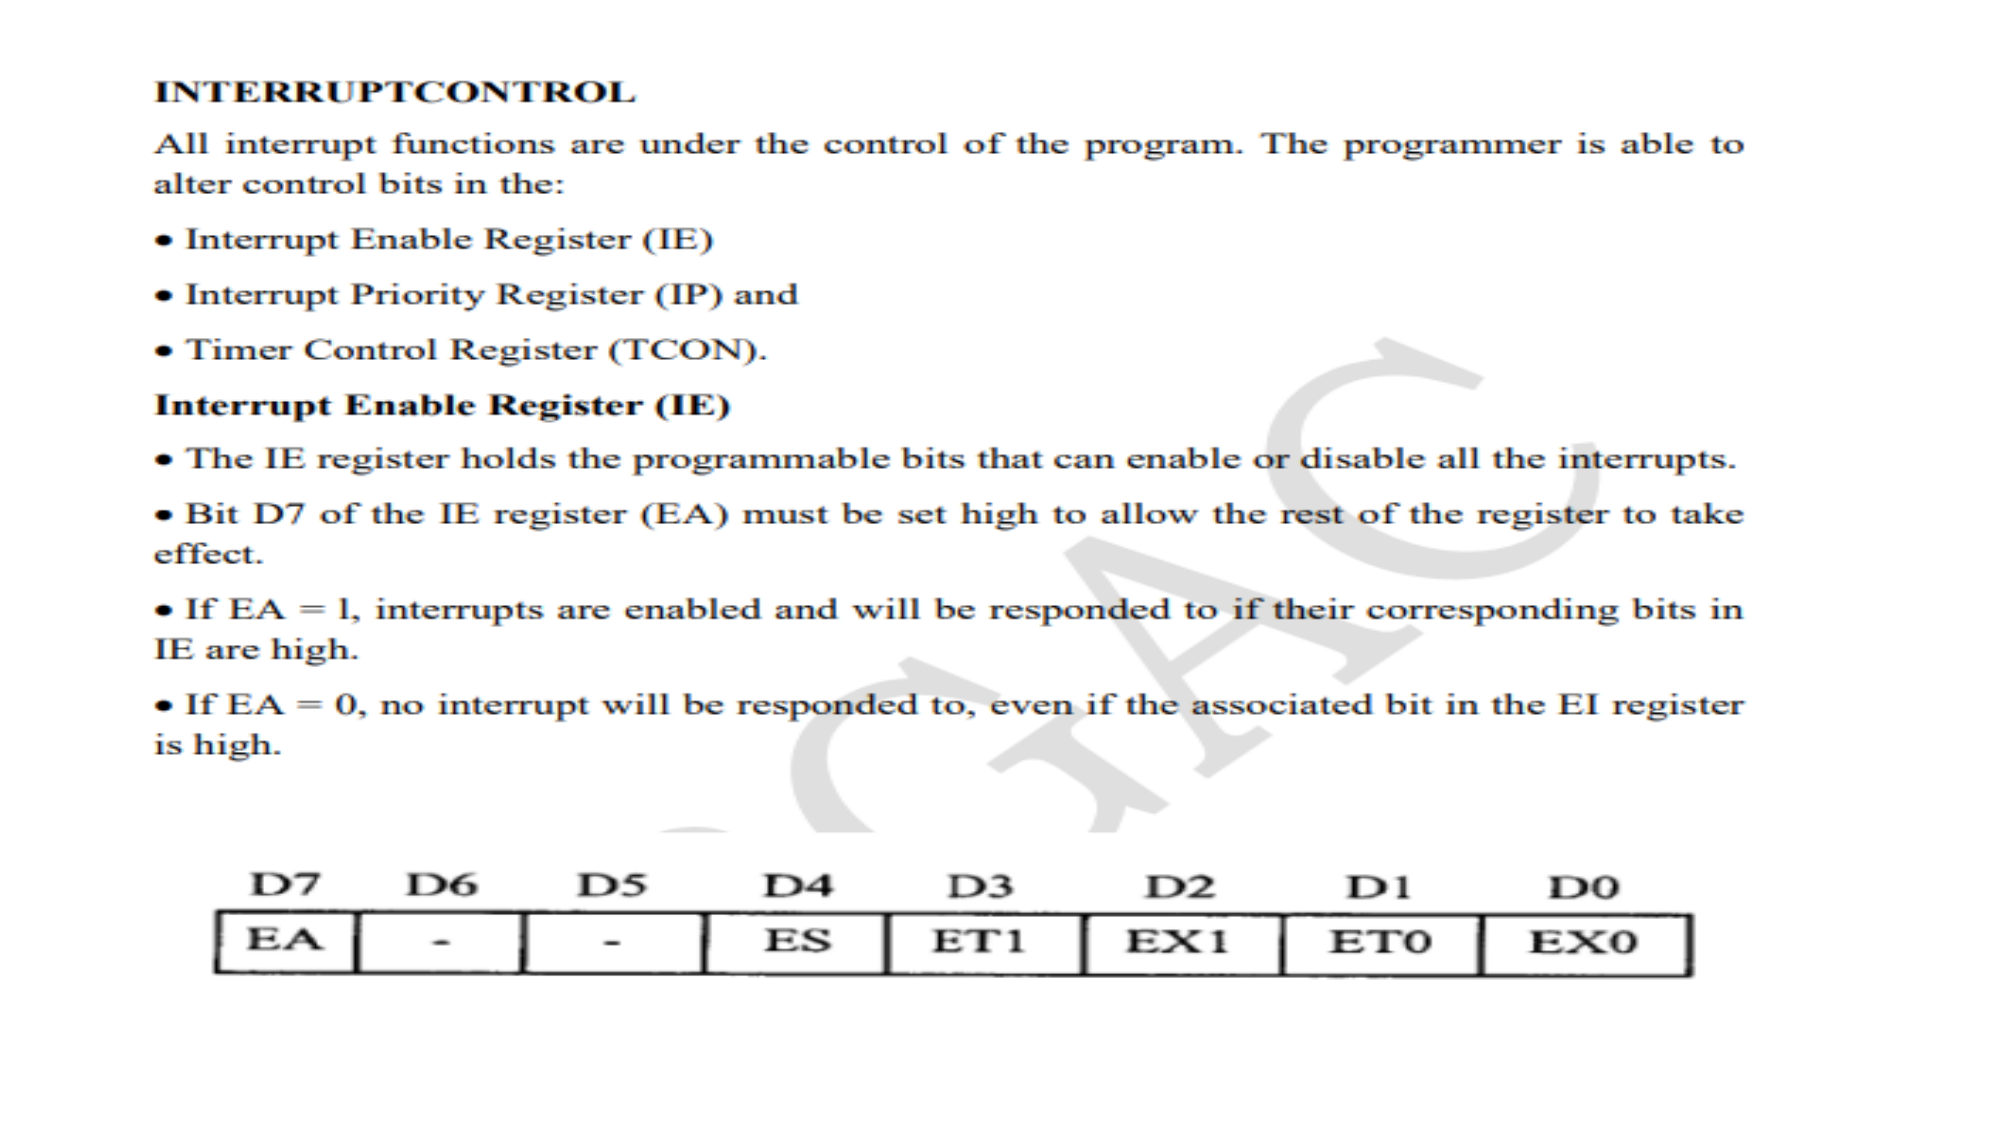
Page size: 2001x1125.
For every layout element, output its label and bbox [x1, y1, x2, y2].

picture [120, 67, 1941, 988]
